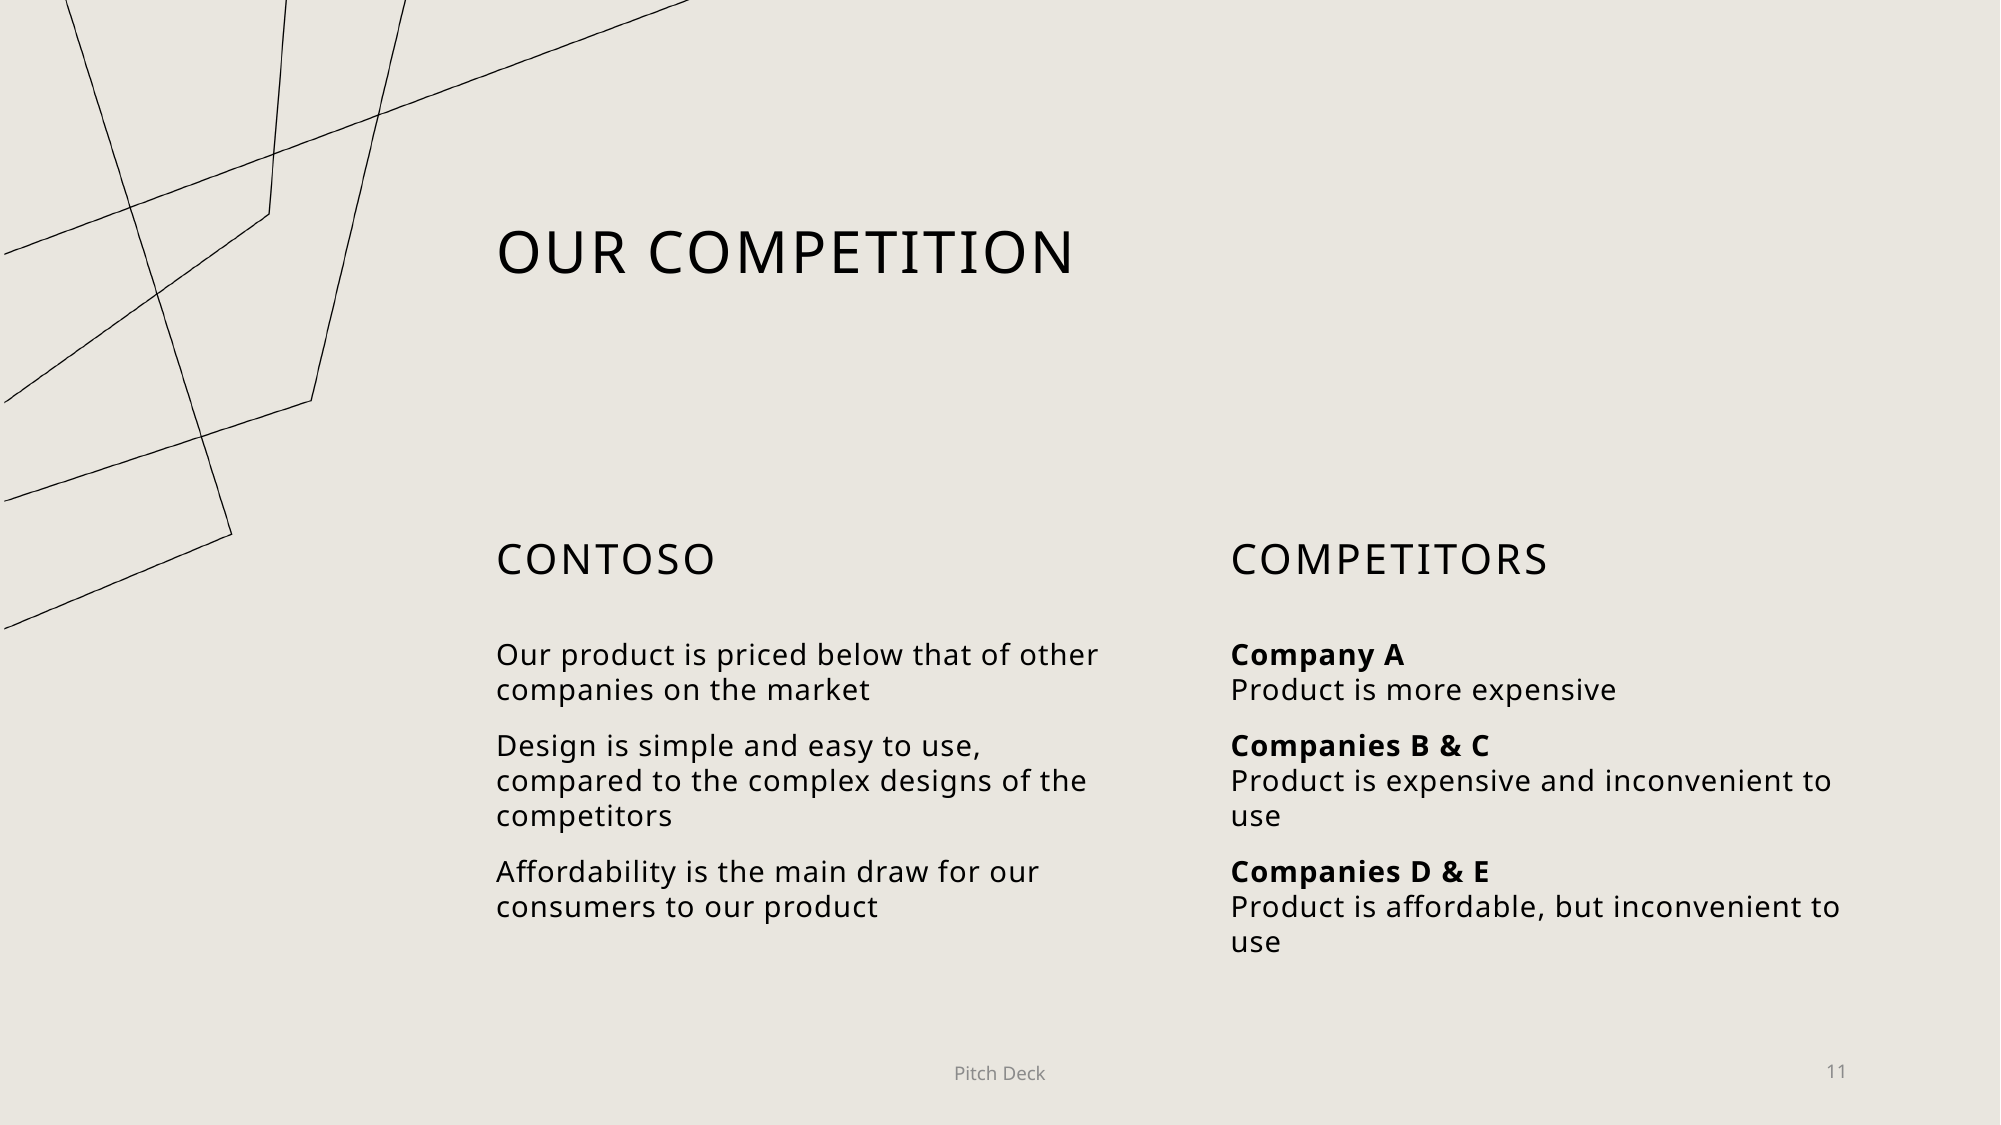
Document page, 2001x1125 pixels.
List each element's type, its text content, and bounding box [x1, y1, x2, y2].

slide_number 11 [1412, 1042, 1863, 1103]
picture [4, 0, 721, 642]
list COMPETITORS [1215, 455, 1863, 591]
title OUR COMPETITION [481, 146, 1863, 364]
footer Pitch Deck [662, 1042, 1338, 1103]
list Company A Product is more expensive Companies B & C Product is expensive and inconvenient to use Companies D & E Product is affordable, but inconvenient to use [1215, 629, 1863, 957]
list Our product is priced below that of other companies on the market Design is simple and easy to use, compared to the complex designs of the competitors Affordability is the main draw for our consumers to our product [481, 629, 1125, 957]
list CONTOSO [481, 455, 1125, 591]
